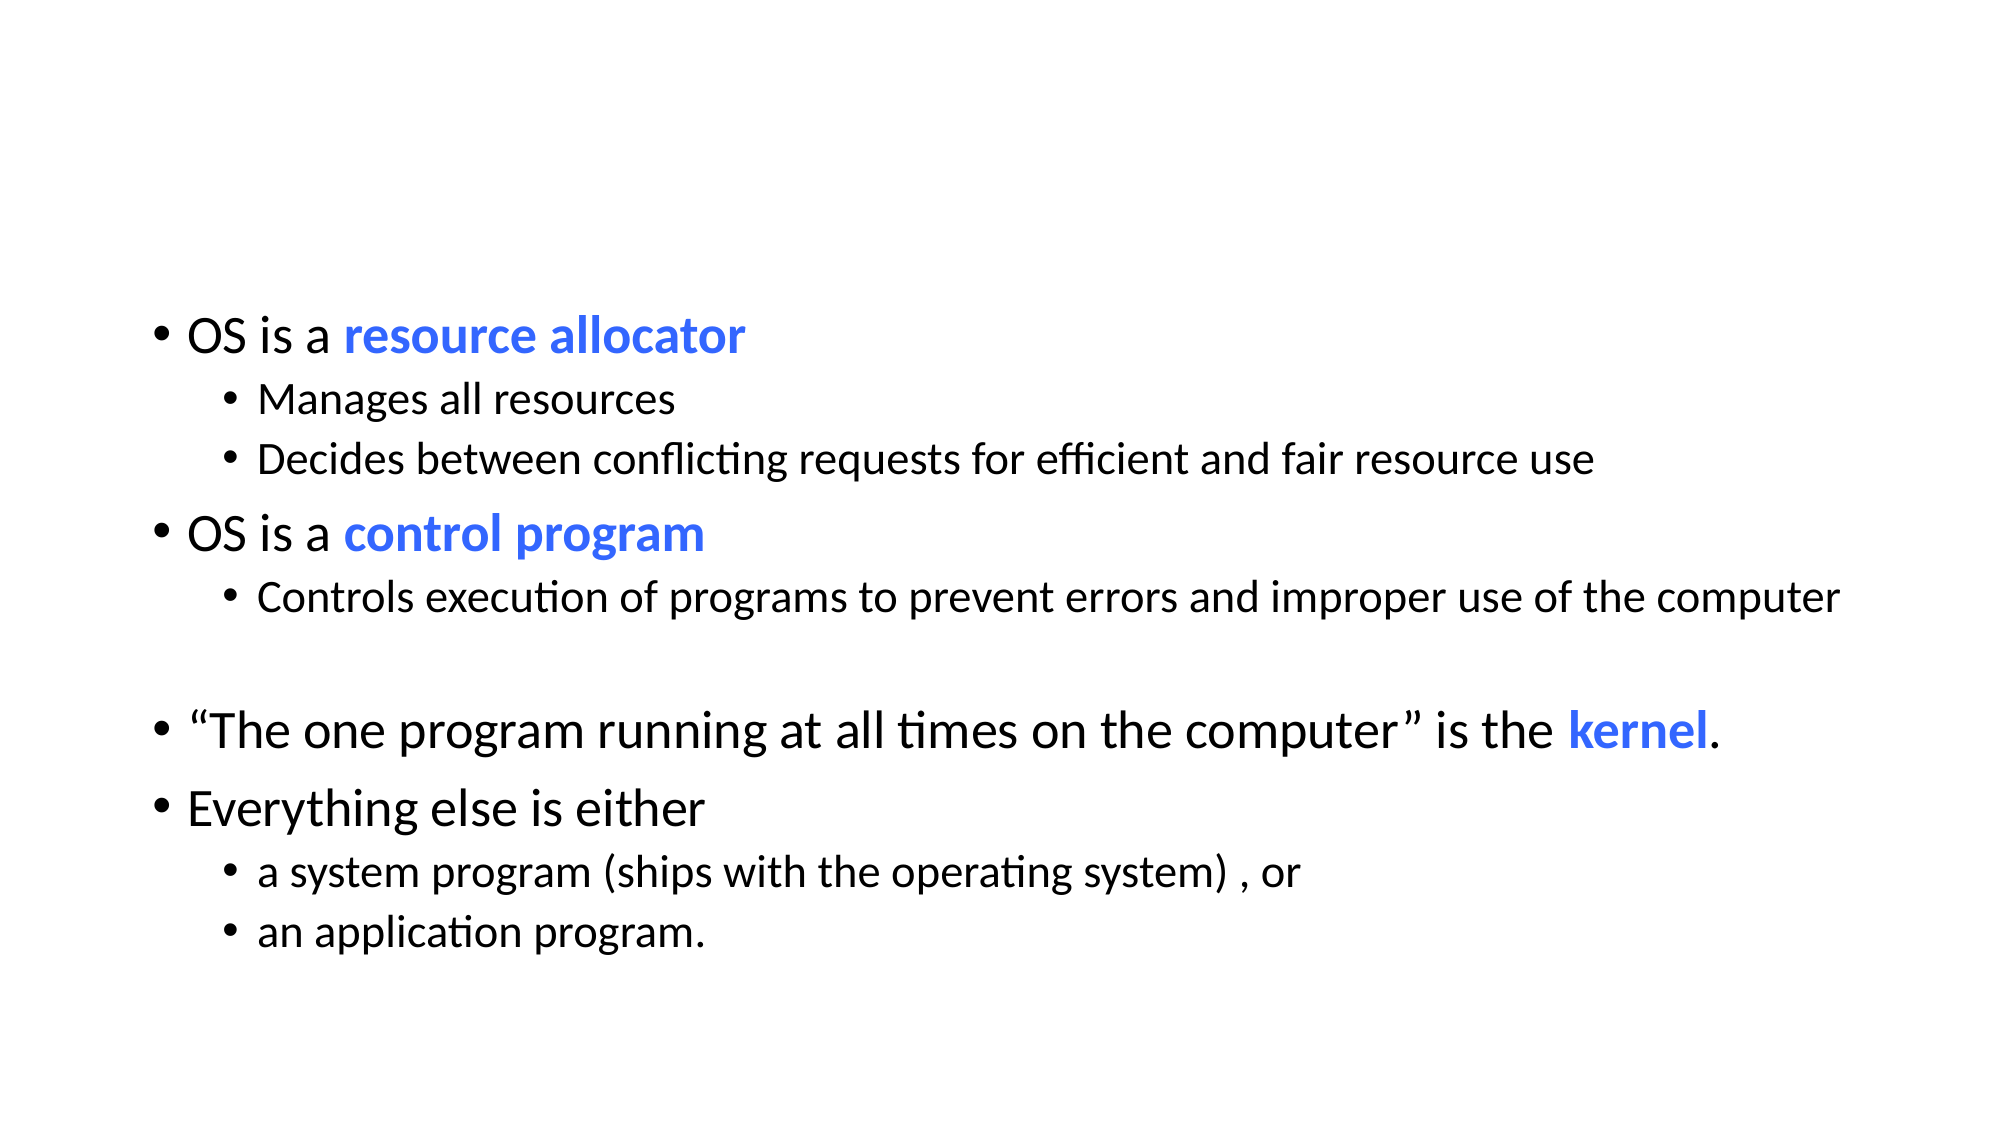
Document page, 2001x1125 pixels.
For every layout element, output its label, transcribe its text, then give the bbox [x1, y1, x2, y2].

list OS is a resource allocator Manages all resources Decides between conflicting requests for efficient and fair resource use OS is a control program Controls execution of programs to prevent errors and improper use of the computer “The one program running at all times on the computer” is the kernel. Everything else is either a system program (ships with the operating system) , or an application program. [137, 299, 1863, 1014]
